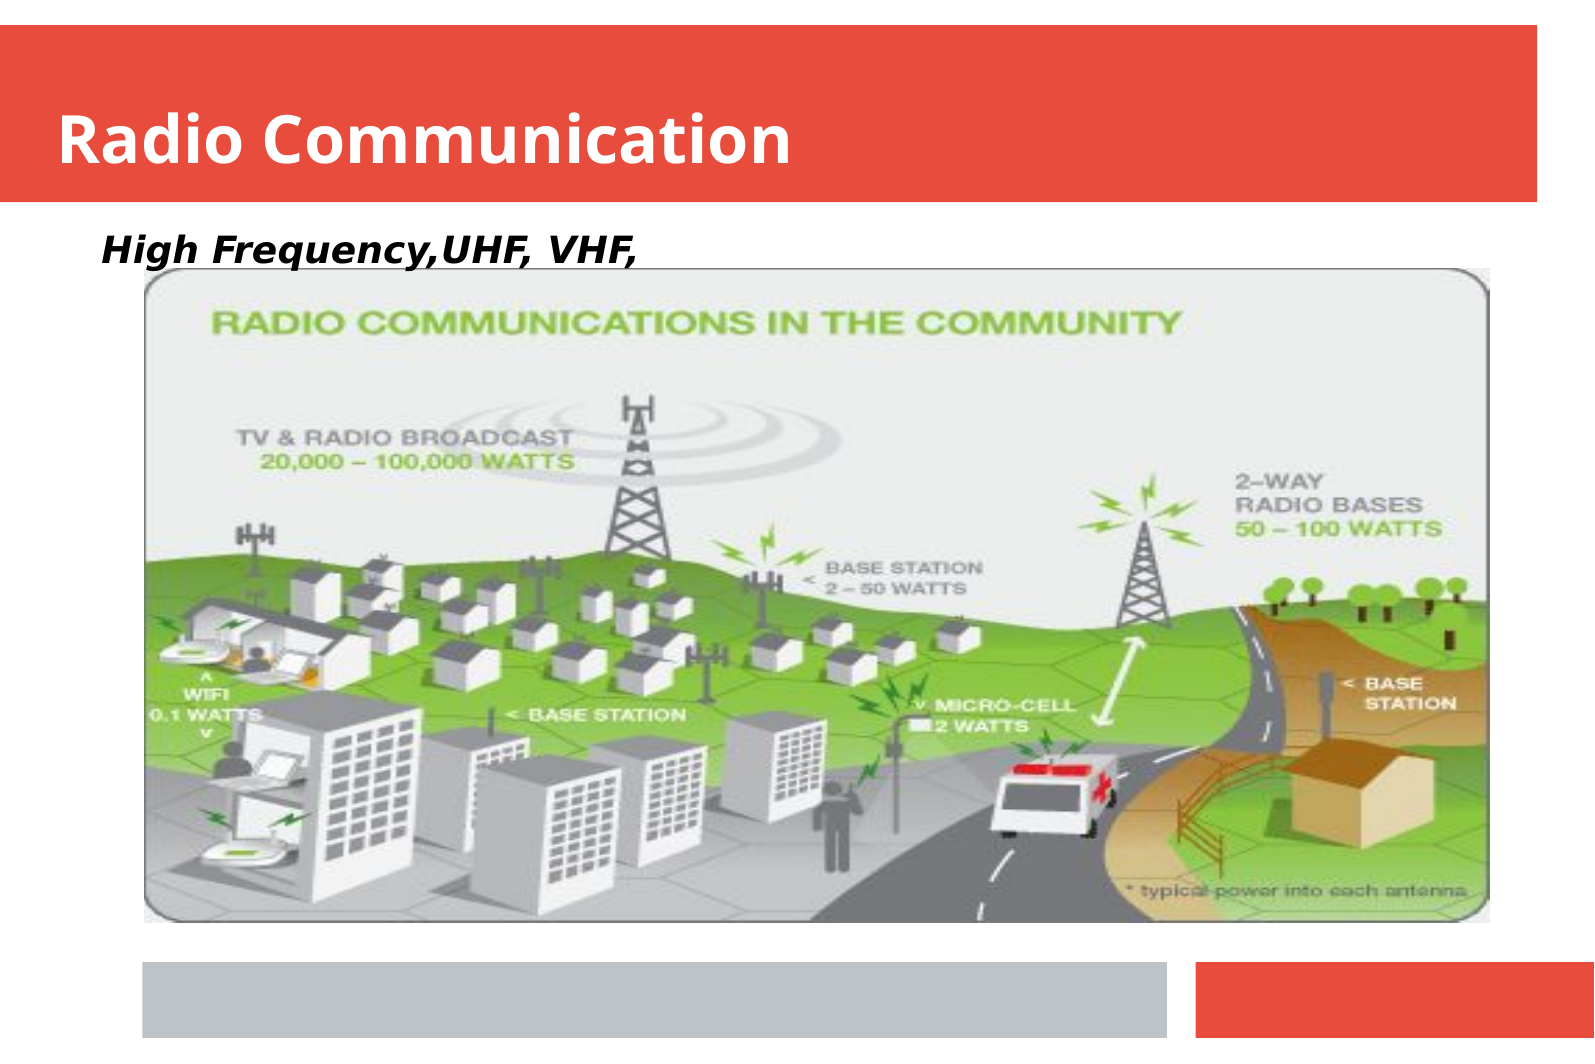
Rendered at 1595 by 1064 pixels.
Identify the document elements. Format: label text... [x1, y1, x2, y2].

text_box [56, 278, 1509, 937]
picture [144, 268, 1490, 923]
text_box High Frequency,UHF, VHF, [86, 218, 1461, 279]
text_box Radio Communication [56, 50, 1537, 177]
